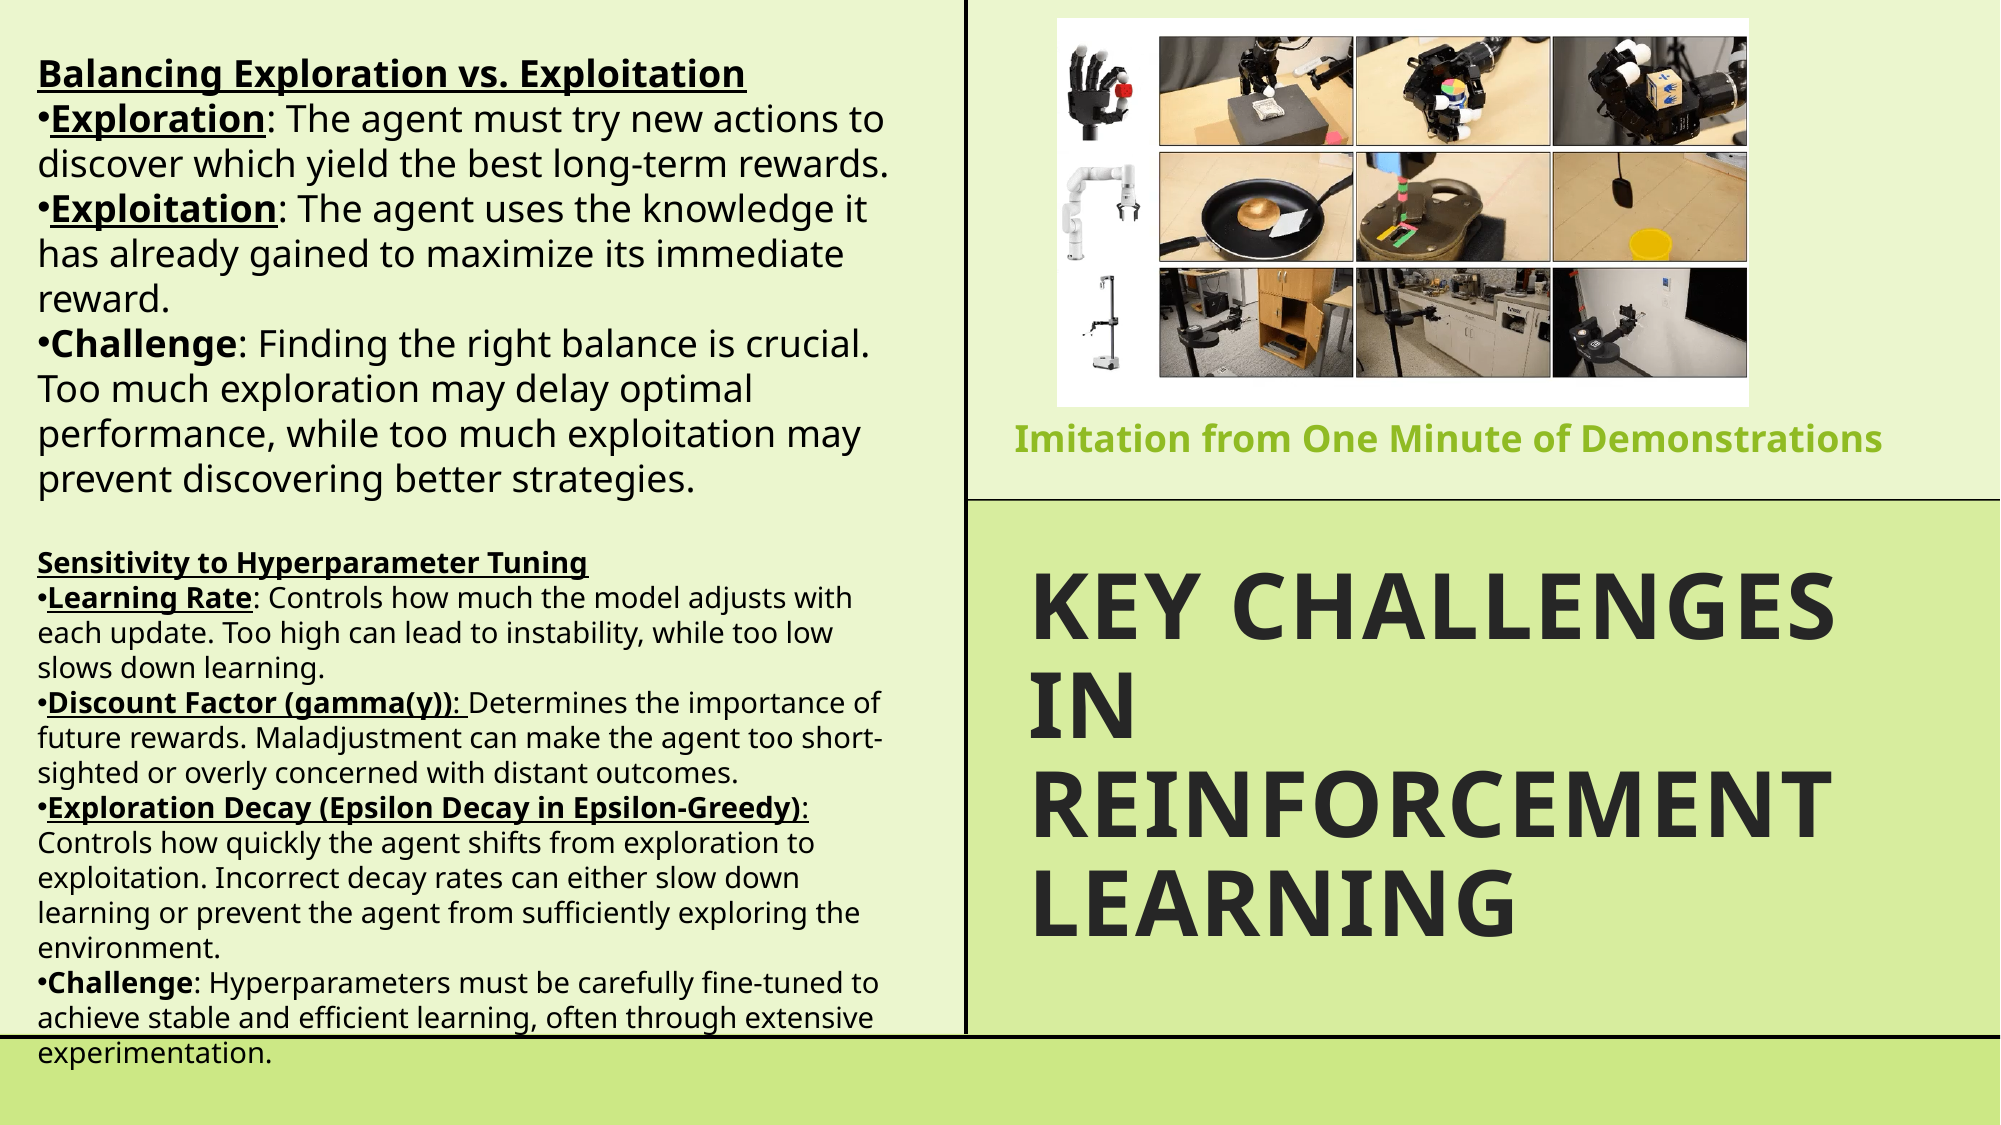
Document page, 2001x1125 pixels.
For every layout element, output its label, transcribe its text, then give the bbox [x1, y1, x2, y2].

title Key challenges in reinforcement learning [967, 499, 2000, 1036]
text_box Imitation from One Minute of Demonstrations [999, 407, 1948, 474]
text_box Balancing Exploration vs. Exploitation Exploration: The agent must try new actions to discover which yield the best long-term rewards. Exploitation: The agent uses the knowledge it has already gained to maximize its immediate reward. Challenge: Finding the right balance is crucial. Too much exploration may delay optimal performance, while too much exploitation may prevent discovering better strategies. Sensitivity to Hyperparameter Tuning Learning Rate: Controls how much the model adjusts with each update. Too high can lead to instability, while too low slows down learning. Discount Factor (gamma(γ)): Determines the importance of future rewards. Maladjustment can make the agent too short-sighted or overly concerned with distant outcomes. Exploration Decay (Epsilon Decay in Epsilon-Greedy): Controls how quickly the agent shifts from exploration to exploitation. Incorrect decay rates can either slow down learning or prevent the agent from sufficiently exploring the environment. Challenge: Hyperparameters must be carefully fine-tuned to achieve stable and efficient learning, often through extensive experimentation. [22, 42, 923, 1125]
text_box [1056, 17, 1750, 408]
